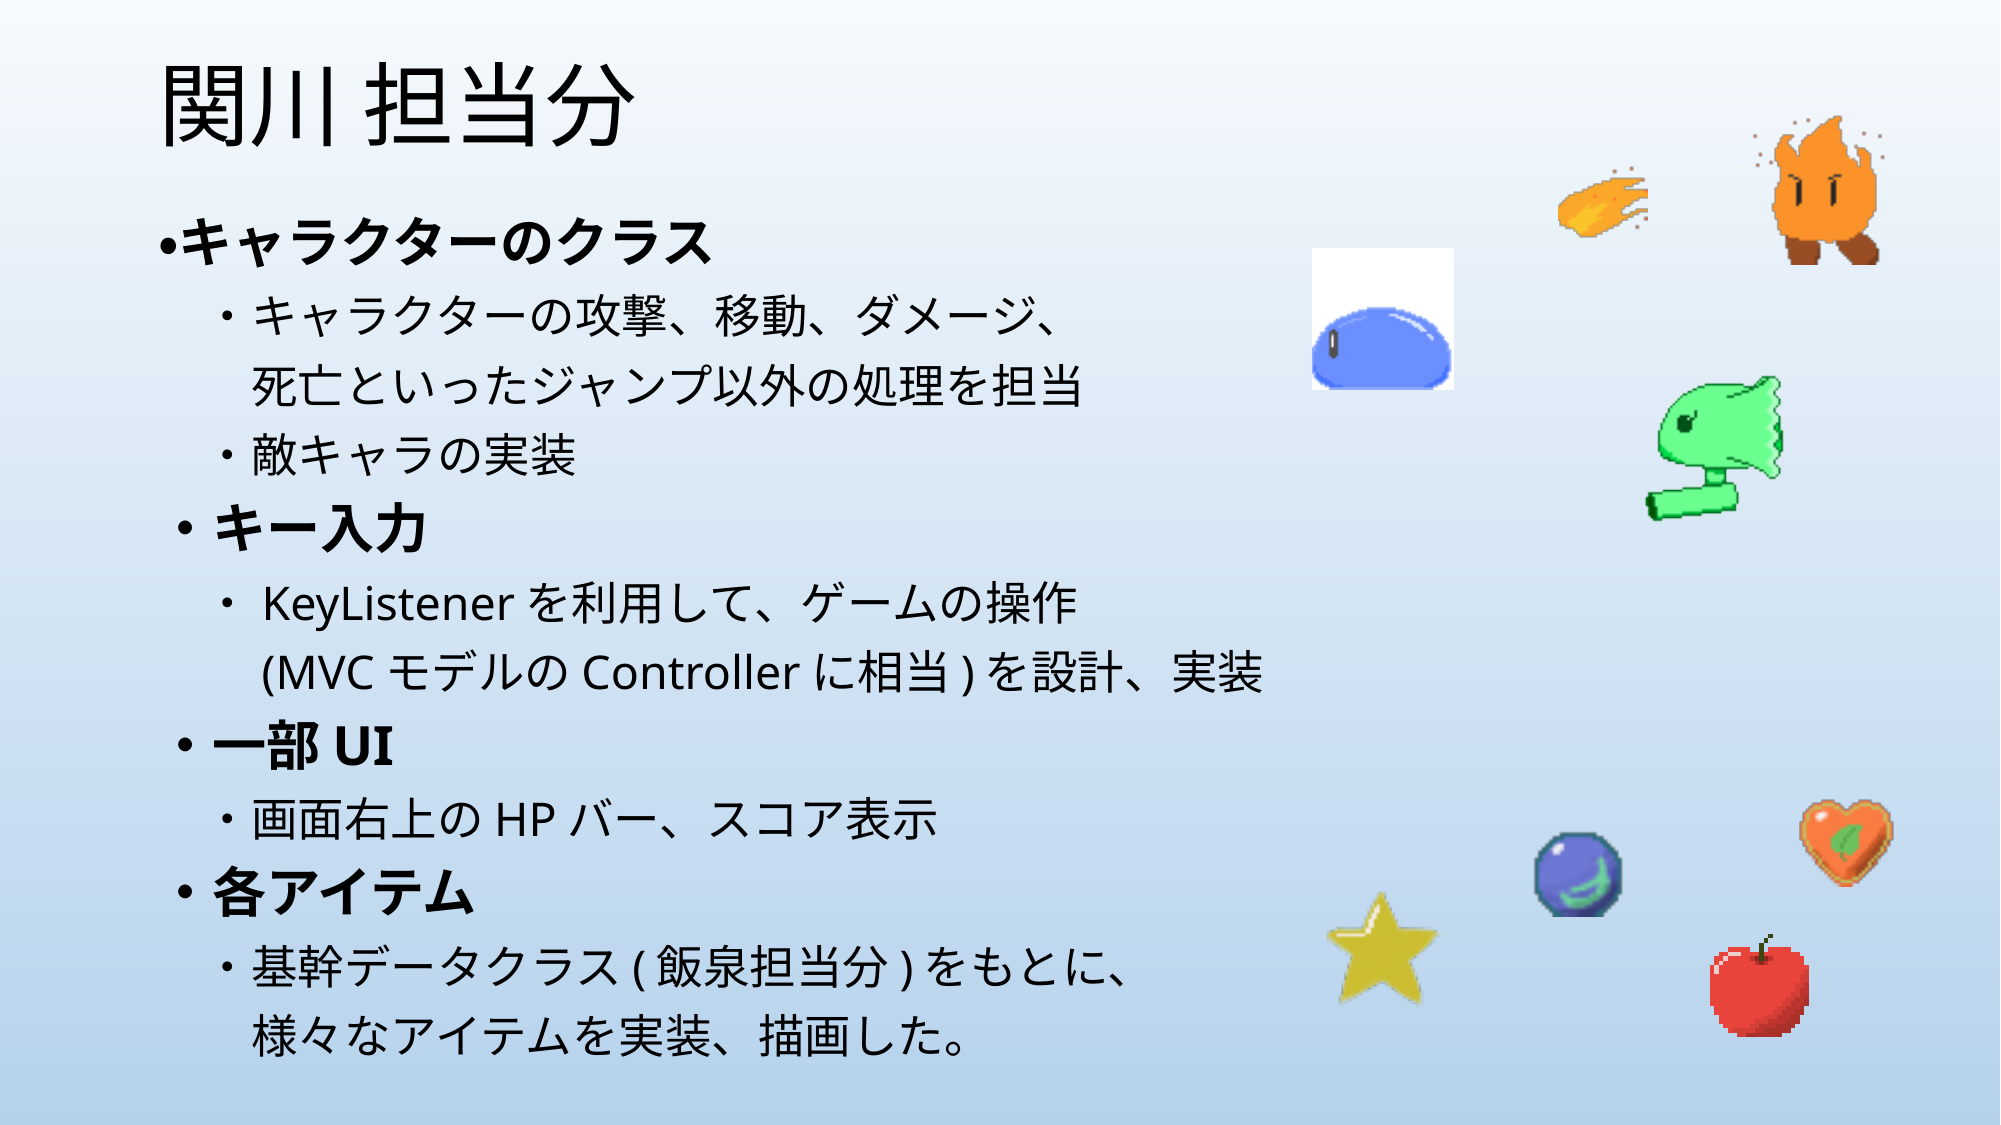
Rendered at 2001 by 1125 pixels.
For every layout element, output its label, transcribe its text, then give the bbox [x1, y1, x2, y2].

picture [1798, 789, 1897, 887]
picture [1558, 157, 1648, 247]
picture [1744, 96, 1914, 265]
picture [1312, 248, 1454, 390]
picture [1641, 369, 1799, 527]
subtitle ・キャラクターのクラス ・キャラクターの攻撃、移動、ダメージ、 死亡といったジャンプ以外の処理を担当 ・敵キャラの実装 ・キー入力 ・KeyListenerを利用して、ゲームの操作 (MVCモデルのControllerに相当)を設計、実装 ・一部UI ・画面右上のHPバー、スコア表示 ・各アイテム ・基幹データクラス(飯泉担当分)をもとに、 様々なアイテムを実装、描画した。 [143, 208, 1869, 1080]
picture [1692, 916, 1827, 1051]
picture [1522, 802, 1637, 917]
title 関川 担当分 [143, 45, 1815, 167]
picture [1326, 891, 1441, 1007]
